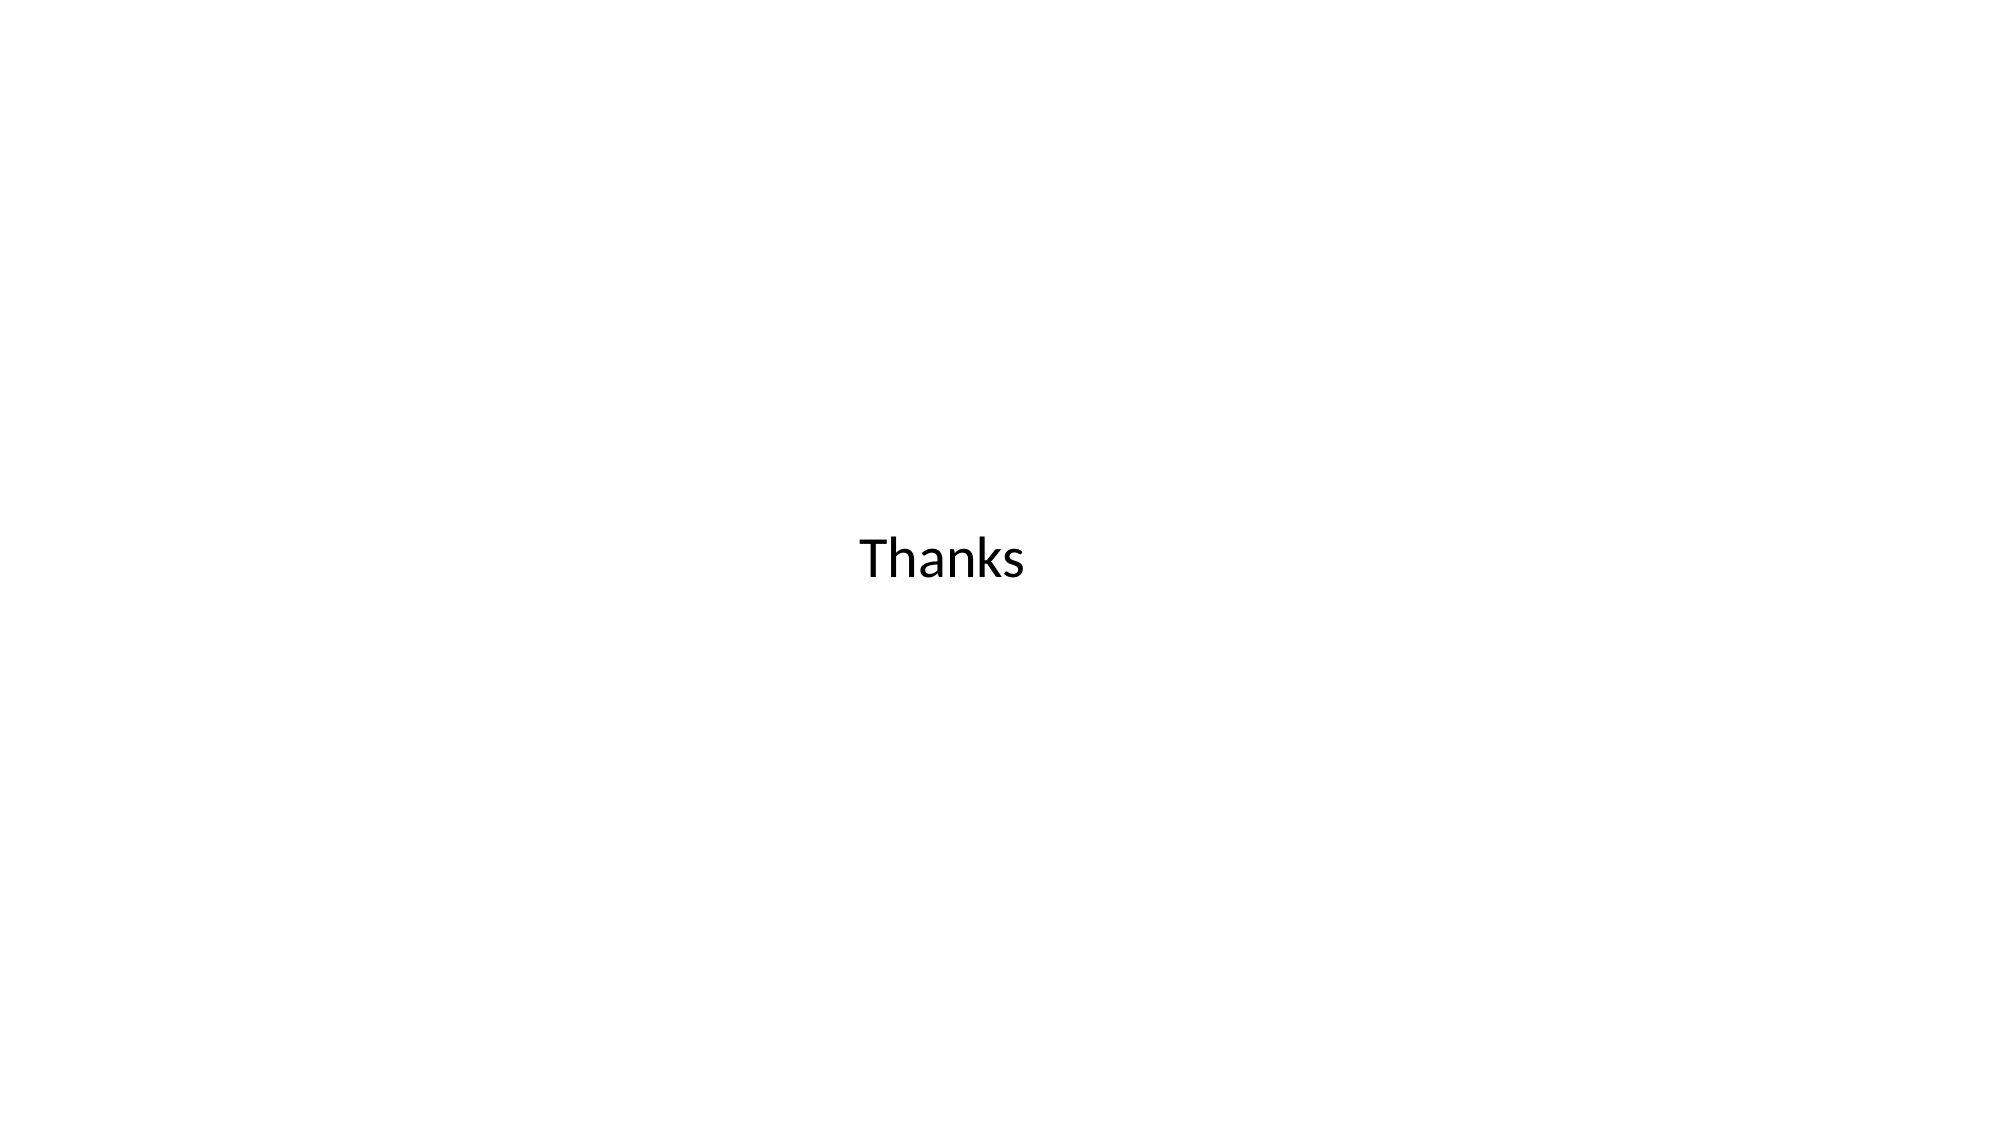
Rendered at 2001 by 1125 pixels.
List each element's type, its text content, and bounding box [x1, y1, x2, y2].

list Thanks [844, 519, 1172, 630]
